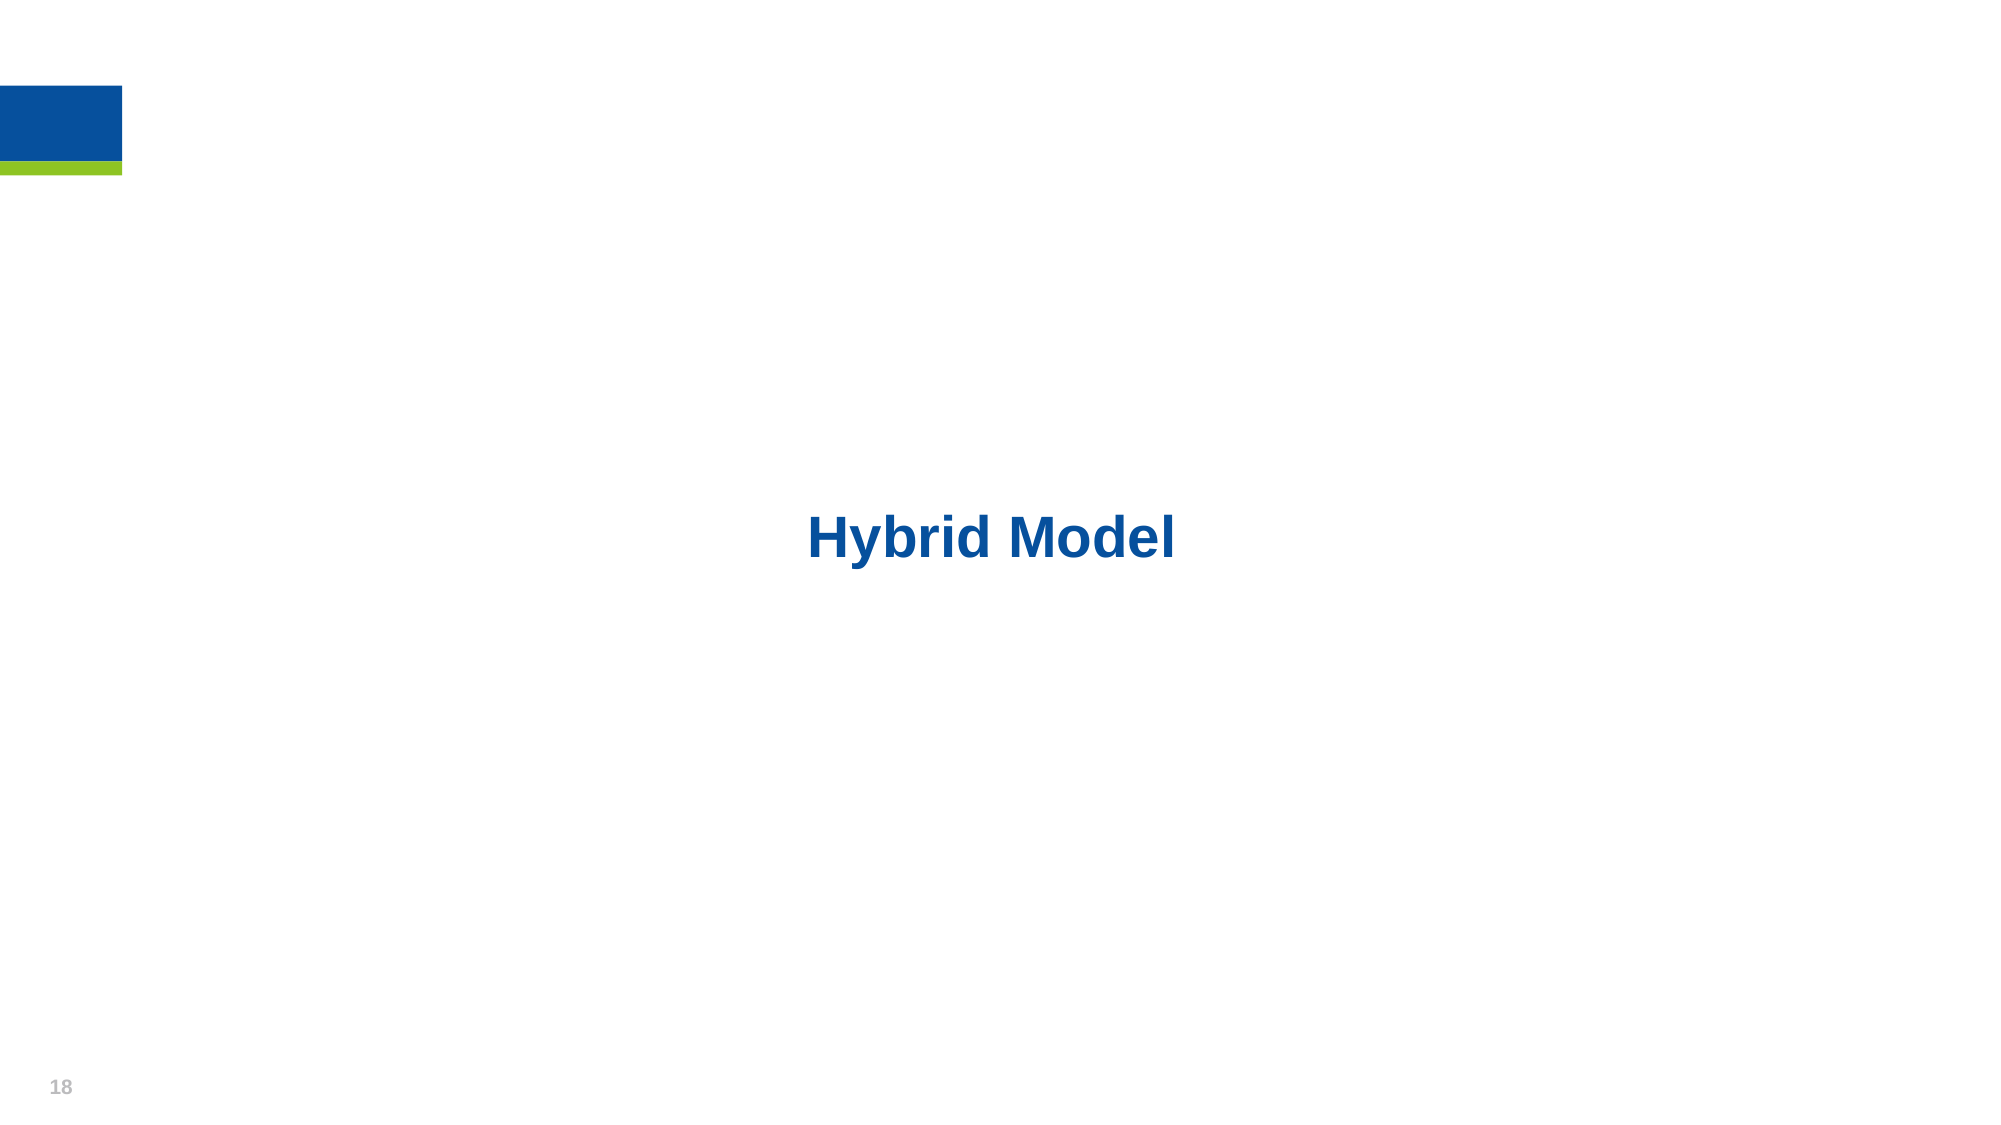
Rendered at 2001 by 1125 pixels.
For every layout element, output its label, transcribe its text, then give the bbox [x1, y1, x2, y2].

title Hybrid Model [324, 506, 1675, 569]
slide_number 18 [25, 1065, 97, 1125]
